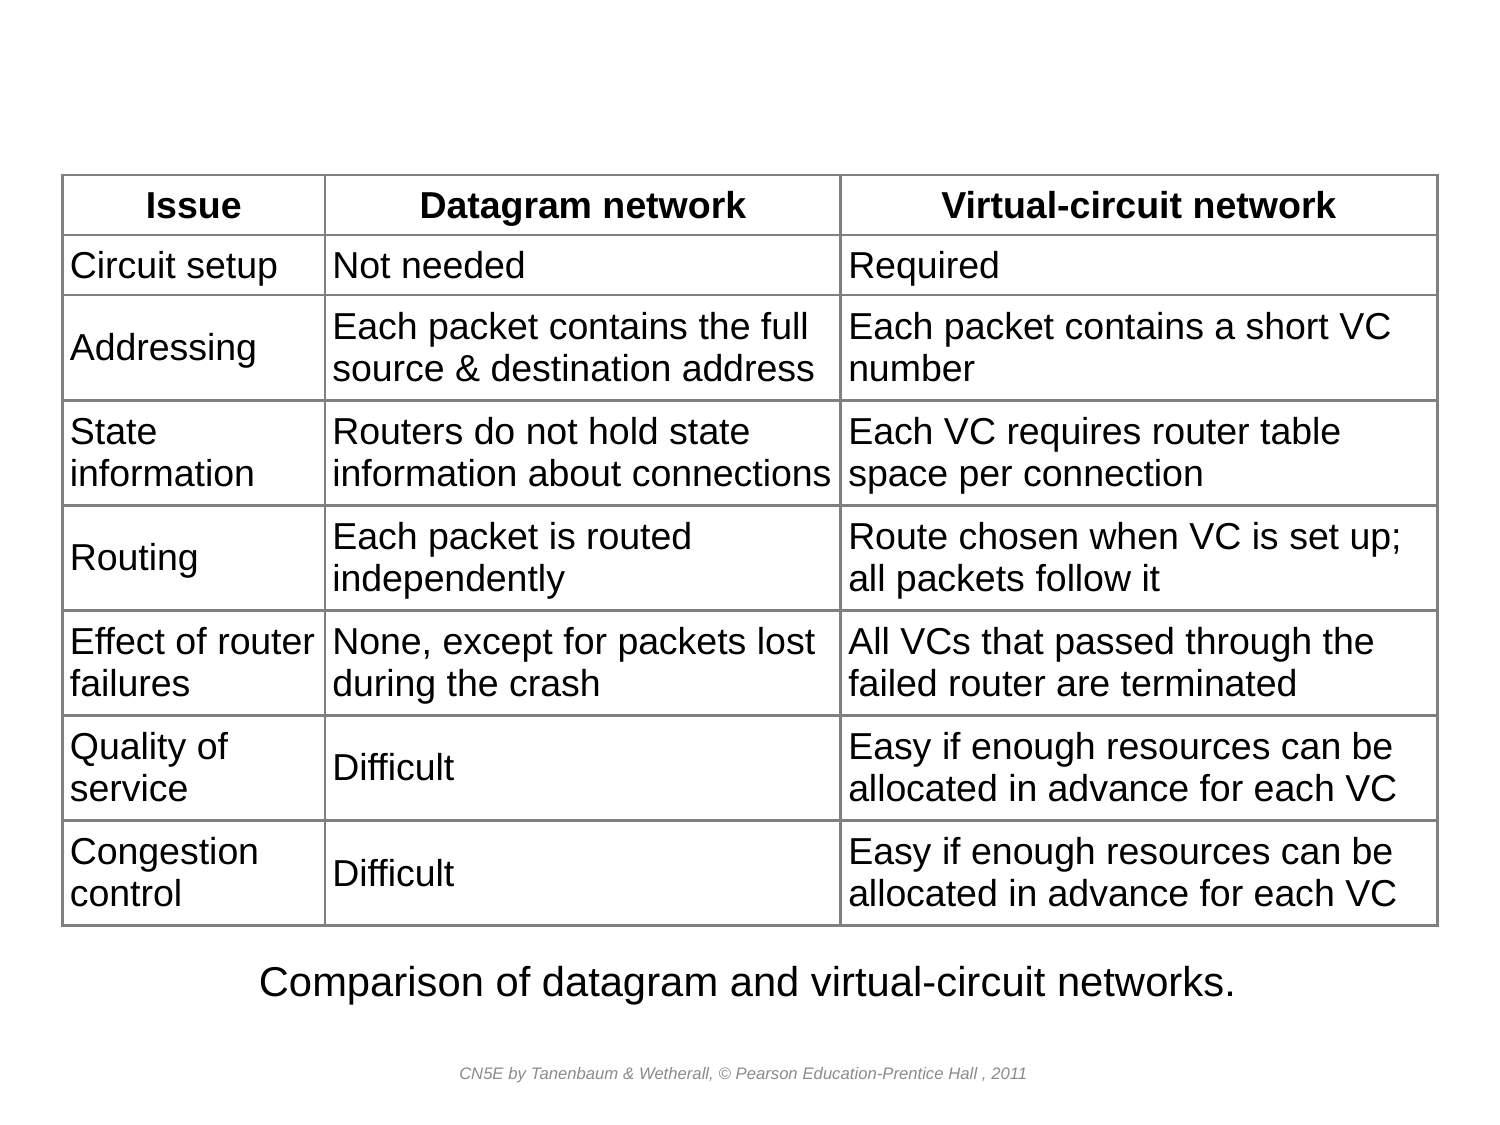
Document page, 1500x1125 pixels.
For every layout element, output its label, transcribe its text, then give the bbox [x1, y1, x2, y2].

table_cell Each packet is routed independently [326, 507, 839, 609]
table_cell All VCs that passed through the failed router are terminated [842, 612, 1436, 714]
table_cell Routers do not hold state information about connections [326, 402, 839, 504]
table_cell Effect of router failures [64, 612, 324, 714]
table_header Issue [64, 176, 324, 234]
table_cell Required [842, 236, 1436, 294]
table_cell Each VC requires router table space per connection [842, 402, 1436, 504]
table_cell None, except for packets lost during the crash [326, 612, 839, 714]
table_cell Addressing [64, 296, 324, 399]
table_cell Congestion control [64, 822, 324, 924]
table_cell Circuit setup [64, 236, 324, 294]
table_cell Route chosen when VC is set up; all packets follow it [842, 507, 1436, 609]
table_cell Quality of service [64, 717, 324, 819]
footer CN5E by Tanenbaum & Wetherall, © Pearson Education-Prentice Hall , 2011 [300, 1042, 1188, 1103]
table_cell Each packet contains the full source & destination address [326, 296, 839, 399]
table_cell State information [64, 402, 324, 504]
table_cell Difficult [326, 717, 839, 819]
table_cell Easy if enough resources can be allocated in advance for each VC [842, 717, 1436, 819]
table_header Datagram network [326, 176, 839, 234]
table_cell Routing [64, 507, 324, 609]
table_cell Easy if enough resources can be allocated in advance for each VC [842, 822, 1436, 924]
table_cell Not needed [326, 236, 839, 294]
text_box Comparison of datagram and virtual-circuit networks. [112, 946, 1383, 1012]
table_cell Difficult [326, 822, 839, 924]
table_header Virtual-circuit network [842, 176, 1436, 234]
table_cell Each packet contains a short VC number [842, 296, 1436, 399]
